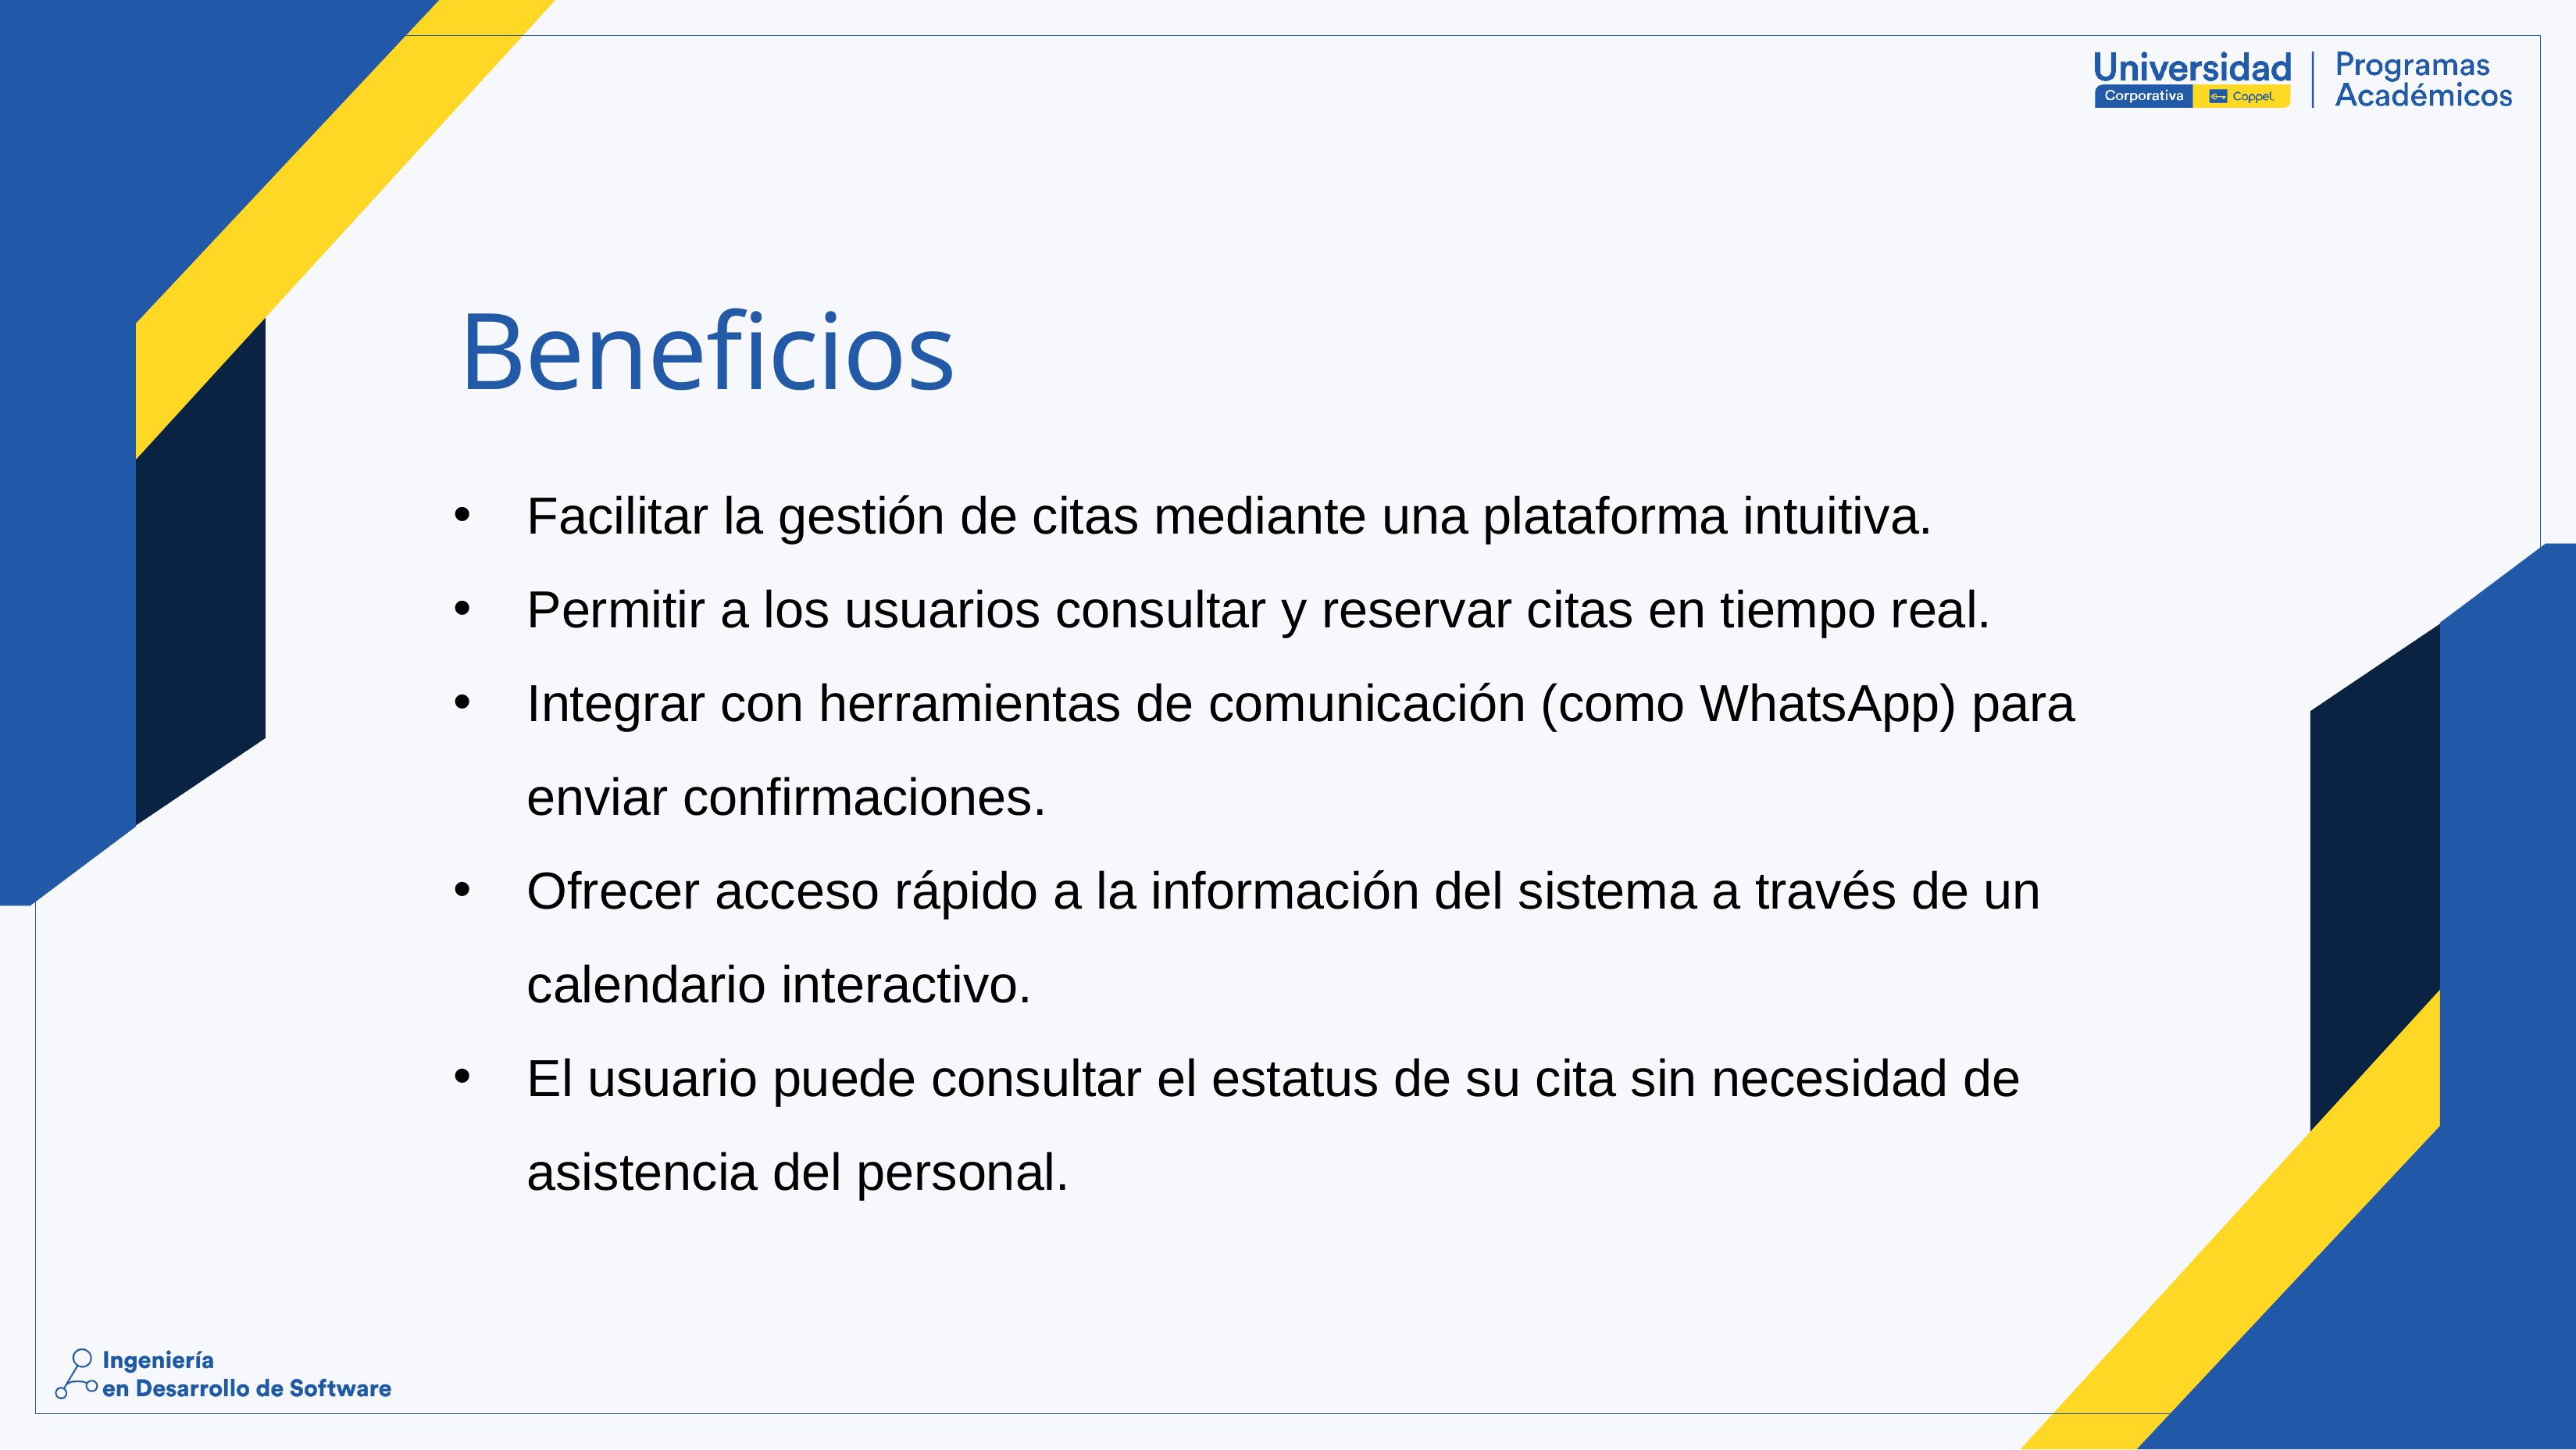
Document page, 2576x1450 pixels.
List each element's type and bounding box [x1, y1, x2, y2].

text_box [0, 0, 2576, 1450]
